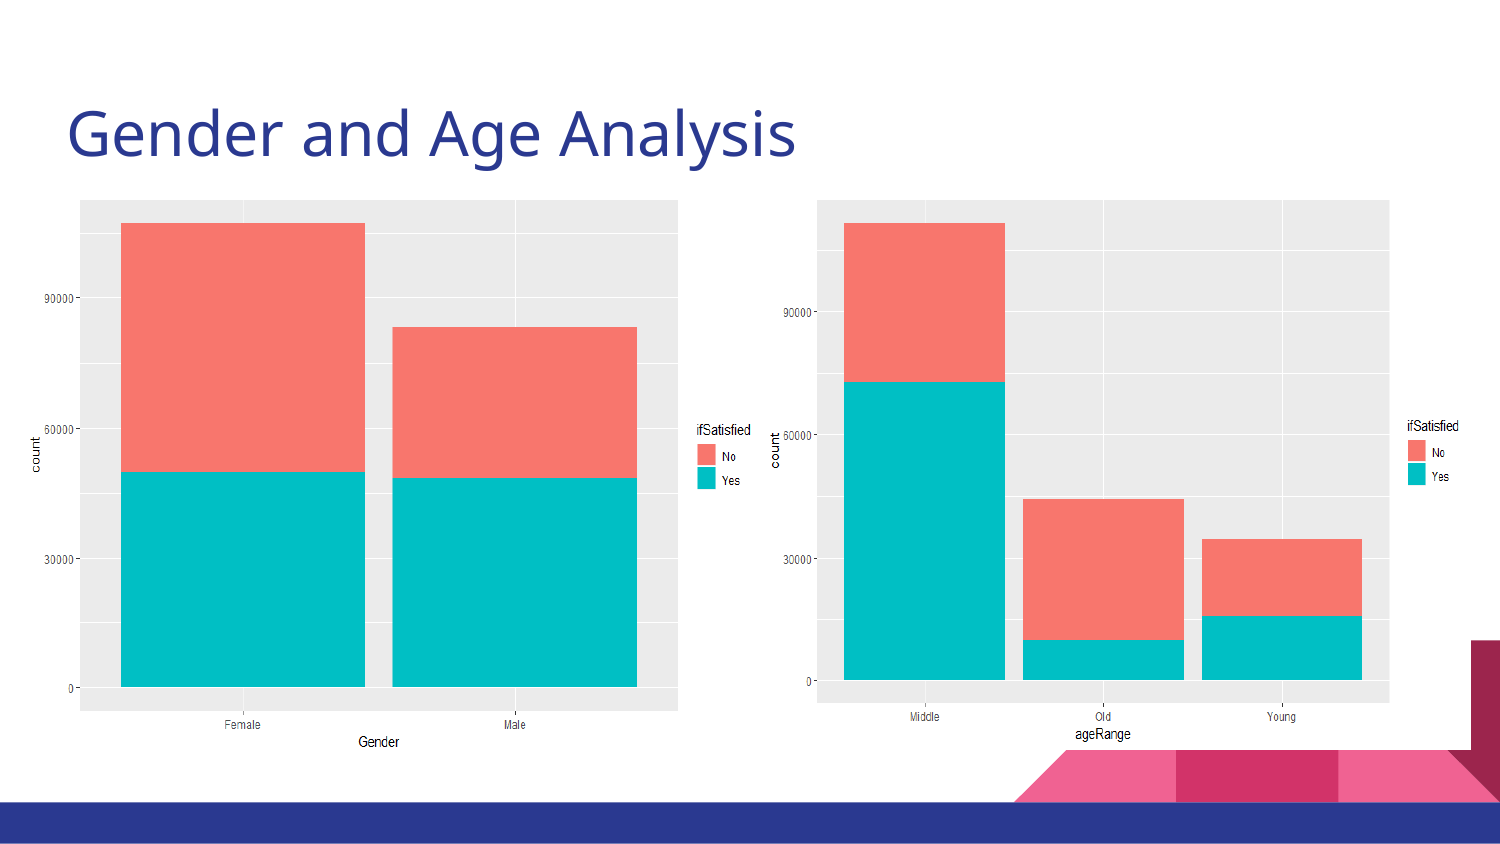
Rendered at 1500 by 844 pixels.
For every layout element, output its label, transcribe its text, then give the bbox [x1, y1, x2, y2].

title Gender and Age Analysis [51, 67, 1449, 167]
picture [22, 192, 1471, 759]
